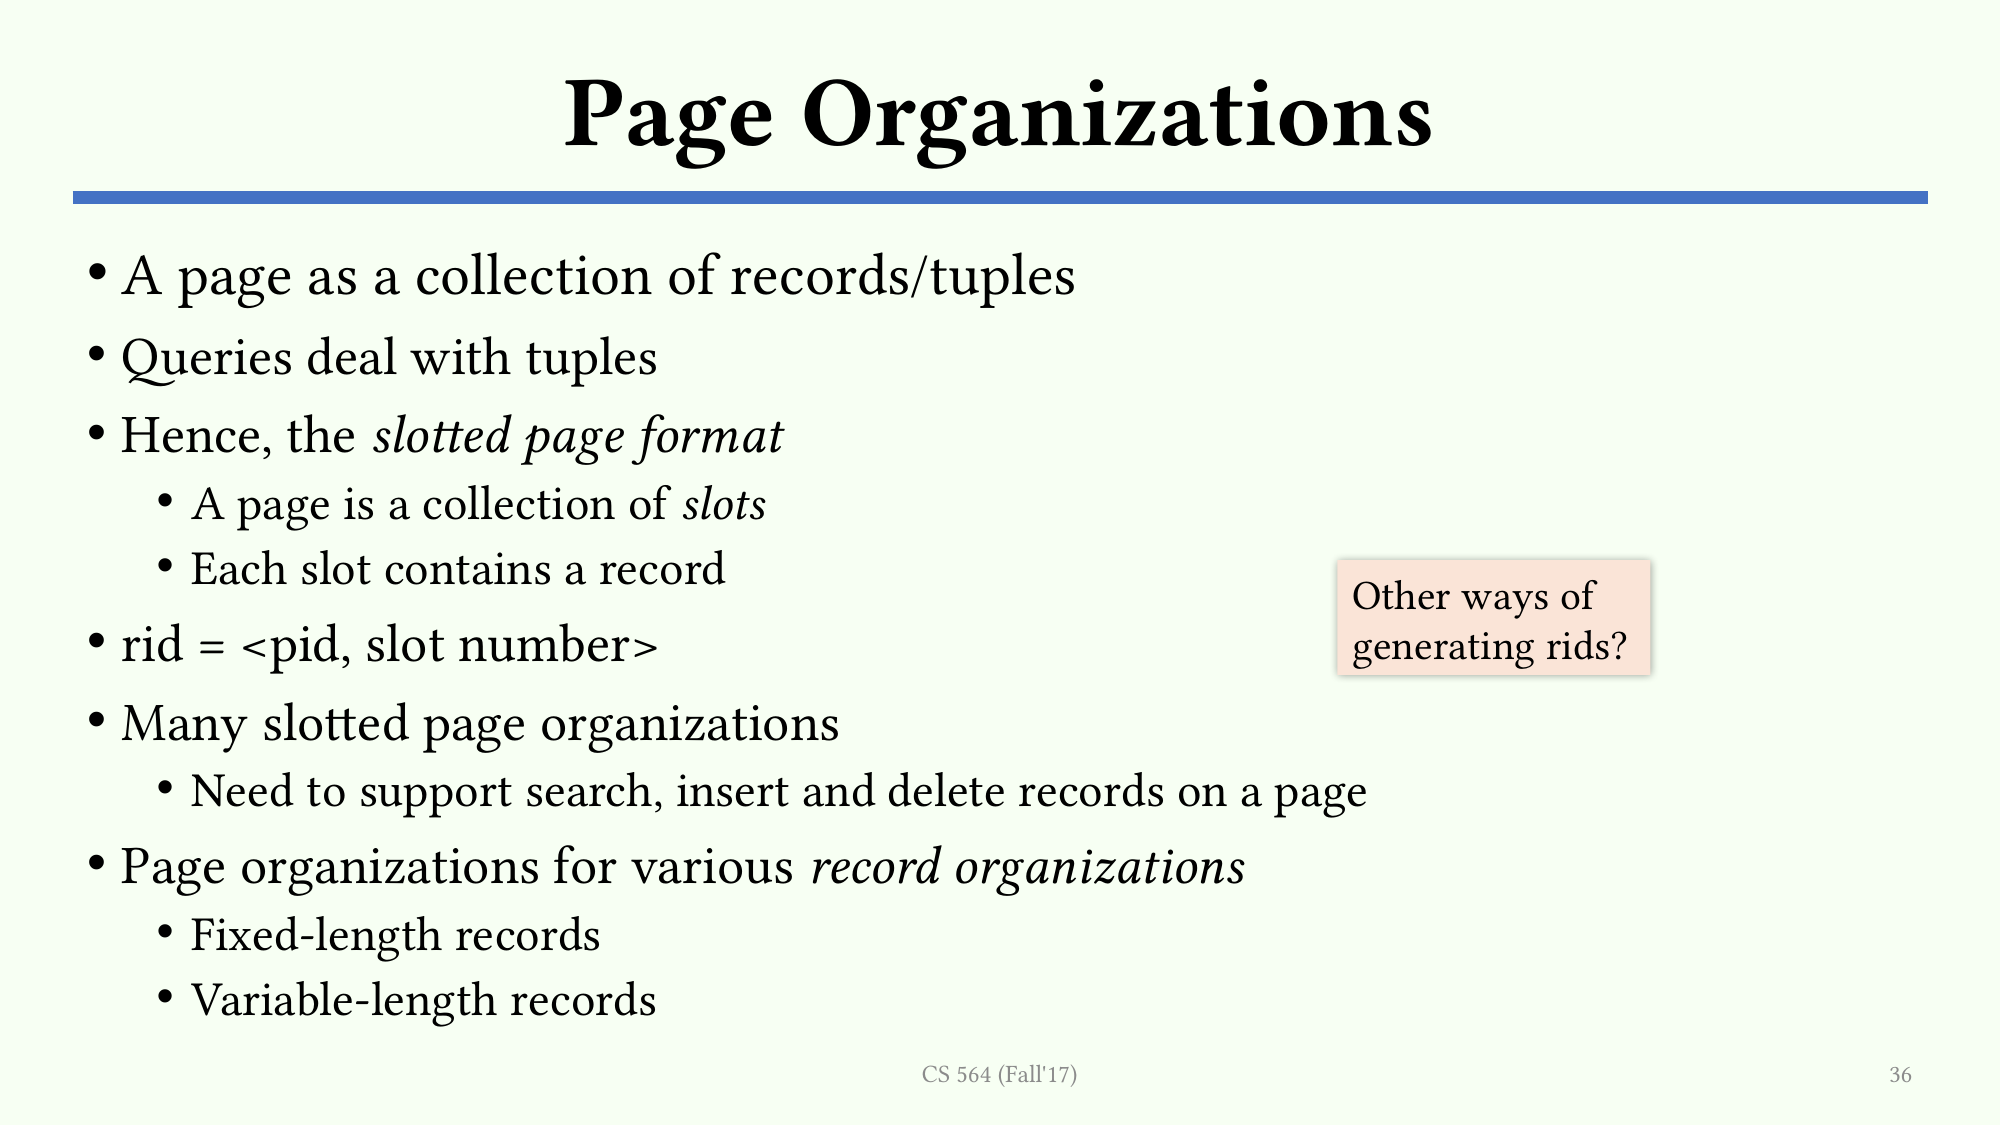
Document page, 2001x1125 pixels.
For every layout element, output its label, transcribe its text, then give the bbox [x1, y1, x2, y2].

title Page Organizations [72, 35, 1928, 191]
text_box Other ways of generating rids? [1337, 560, 1651, 675]
slide_number 36 [1412, 1042, 1928, 1103]
footer CS 564 (Fall'17) [662, 1042, 1338, 1103]
list A page as a collection of records/tuples Queries deal with tuples Hence, the slotted page format A page is a collection of slots Each slot contains a record rid = <pid, slot number> Many slotted page organizations Need to support search, insert and delete records on a page Page organizations for various record organizations Fixed-length records Variable-length records [72, 227, 1928, 1043]
